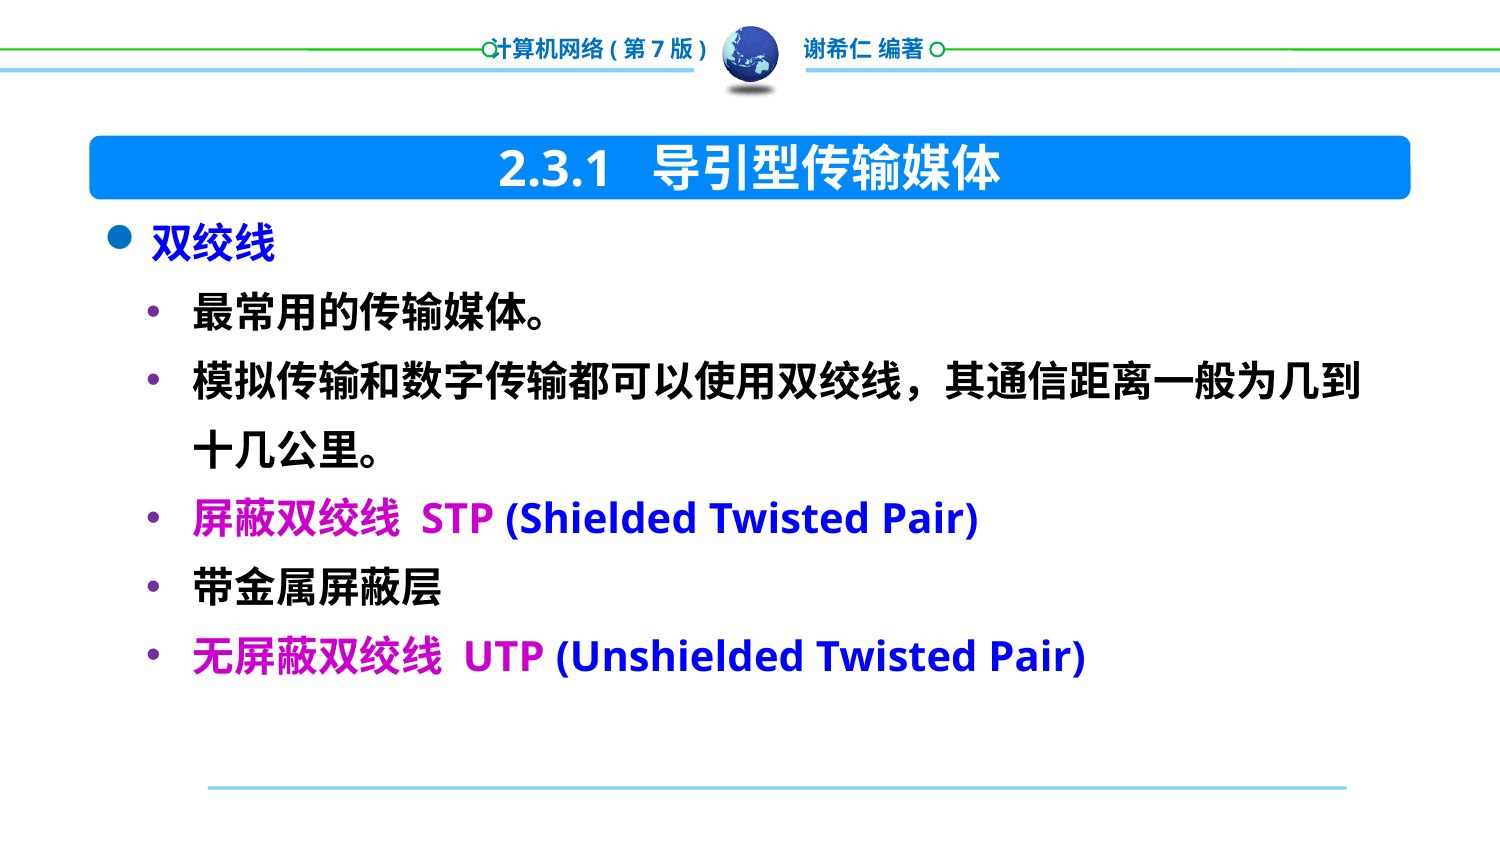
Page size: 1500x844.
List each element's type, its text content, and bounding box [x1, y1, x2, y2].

text_box 2.3.1 导引型传输媒体 [484, 128, 1016, 190]
picture [720, 24, 780, 100]
text_box 双绞线 最常用的传输媒体。 模拟传输和数字传输都可以使用双绞线，其通信距离一般为几到十几公里。 屏蔽双绞线 STP (Shielded Twisted Pair) 带金属屏蔽层 无屏蔽双绞线 UTP (Unshielded Twisted Pair) [89, 190, 1411, 687]
text_box [1016, 135, 1411, 190]
text_box [89, 135, 484, 190]
